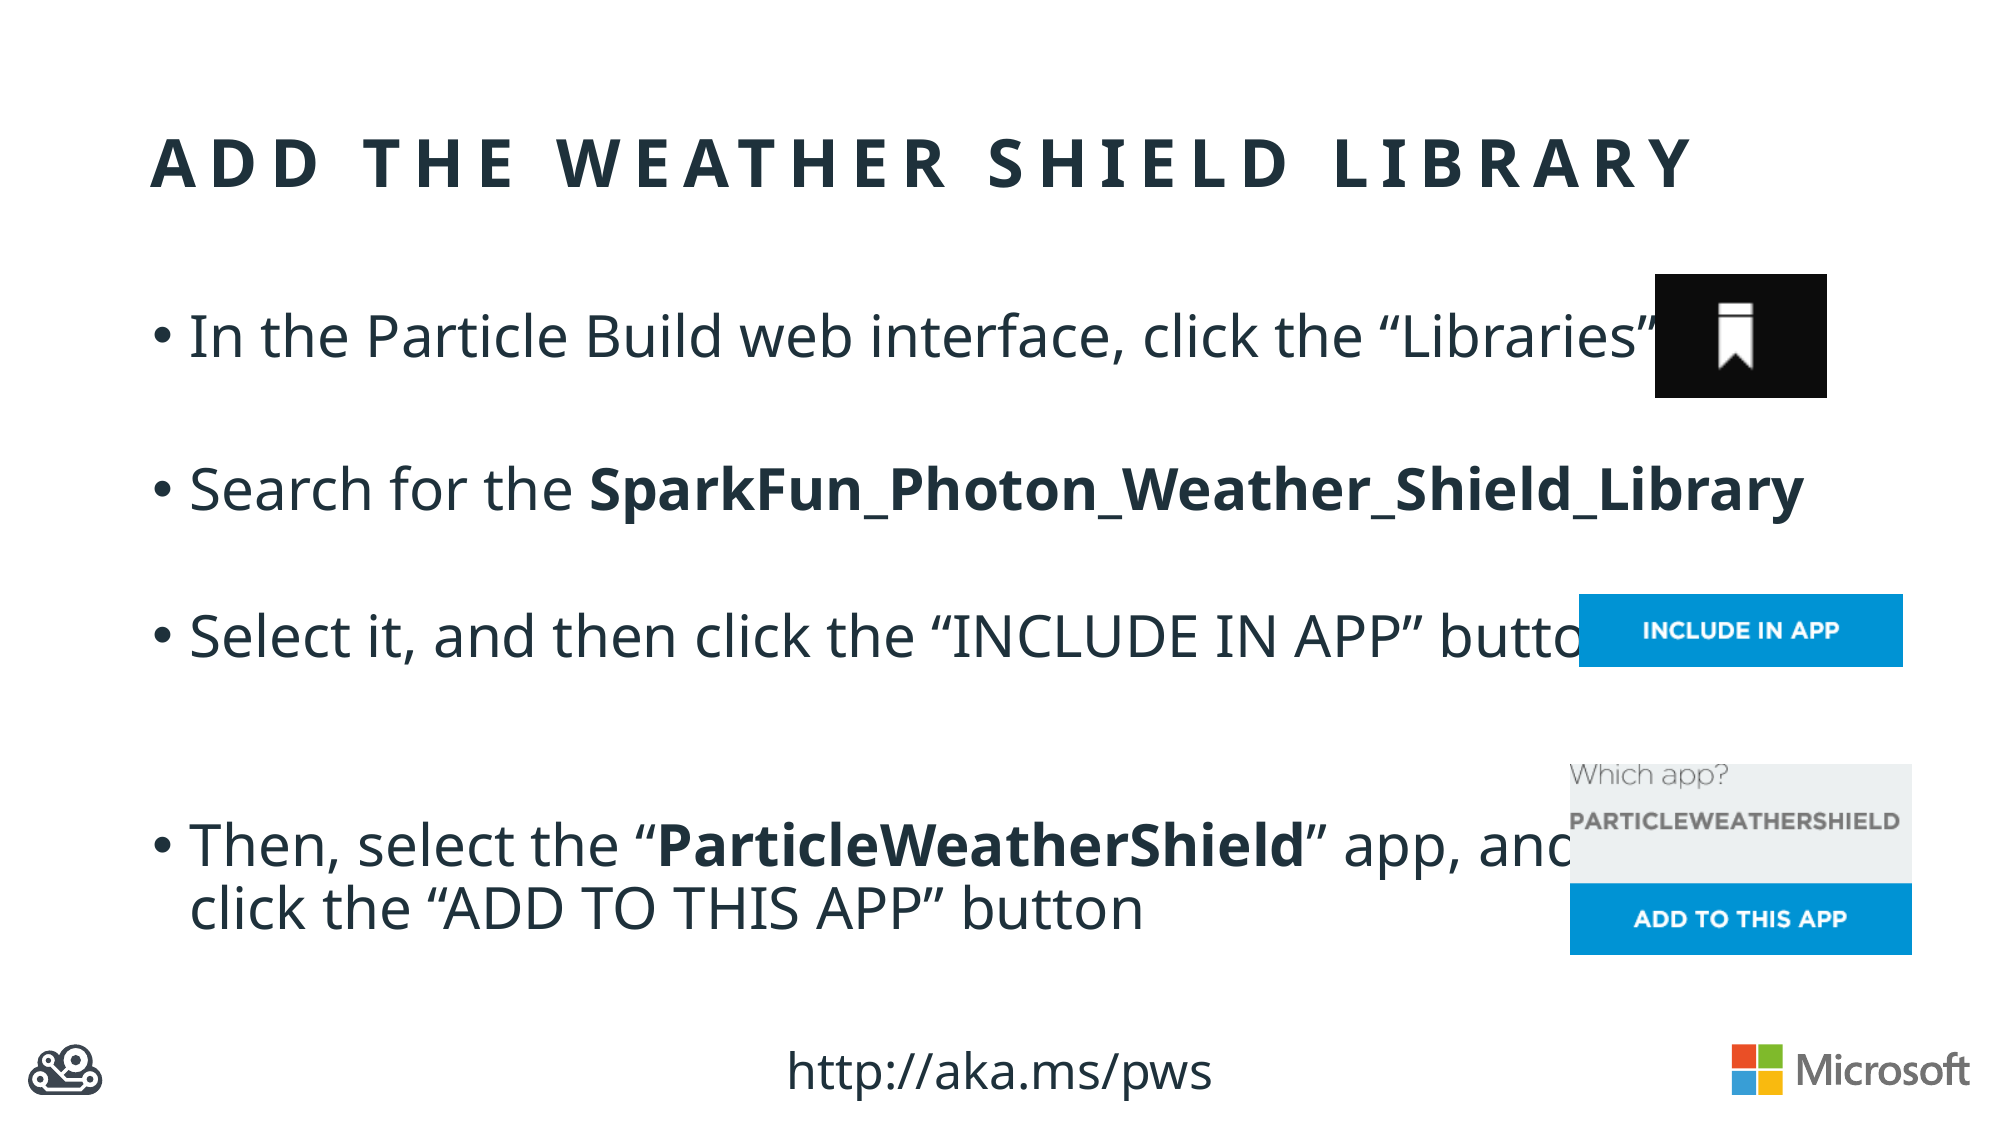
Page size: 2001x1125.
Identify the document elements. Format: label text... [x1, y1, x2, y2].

picture [1652, 621, 1684, 639]
picture [1800, 910, 1815, 927]
list In the Particle Build web interface, click the “Libraries” icon Search for the SparkFun_Photon_Weather_Shield_Library Select it, and then click the “INCLUDE IN APP” button: Then, select the “ParticleWeatherShield” app, and click the “ADD TO THIS APP” button [137, 299, 1863, 1014]
picture [1737, 911, 1750, 927]
picture [1719, 622, 1734, 638]
picture [1792, 621, 1807, 638]
picture [1672, 911, 1687, 927]
picture [1702, 622, 1716, 639]
picture [1737, 622, 1750, 638]
picture [1818, 911, 1846, 927]
picture [1635, 910, 1651, 927]
picture [1696, 911, 1708, 927]
title Add the Weather Shield library [135, 57, 1860, 275]
picture [1811, 622, 1839, 638]
picture [1778, 910, 1790, 928]
picture [1753, 911, 1767, 927]
picture [1570, 763, 1912, 883]
picture [1653, 911, 1668, 927]
picture [1644, 623, 1648, 638]
picture [1711, 910, 1728, 928]
picture [1767, 622, 1781, 638]
picture [1655, 274, 1827, 399]
picture [1687, 623, 1698, 638]
